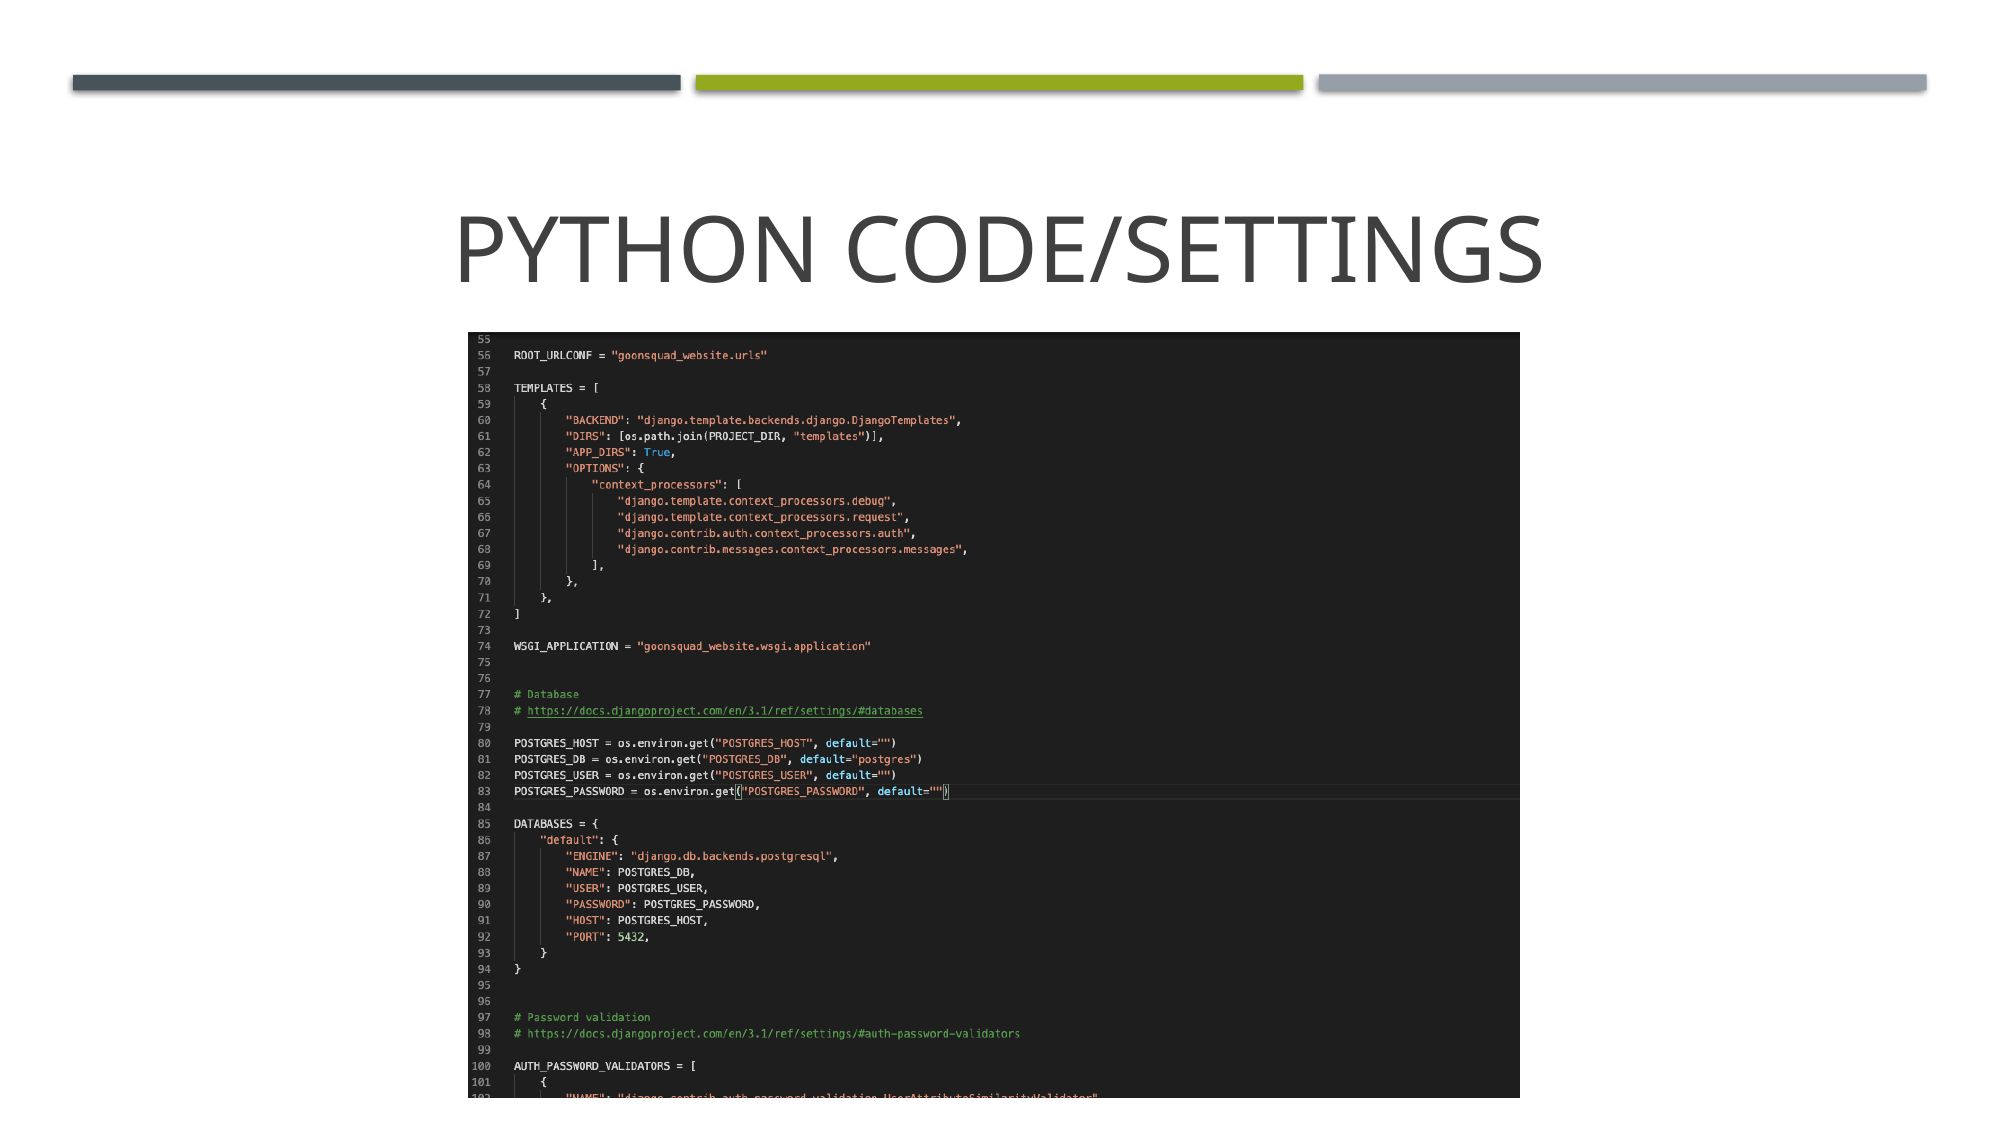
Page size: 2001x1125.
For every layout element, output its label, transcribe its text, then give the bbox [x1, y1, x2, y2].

picture [467, 331, 1520, 1099]
title PYthon Code/Settings [95, 115, 1905, 311]
